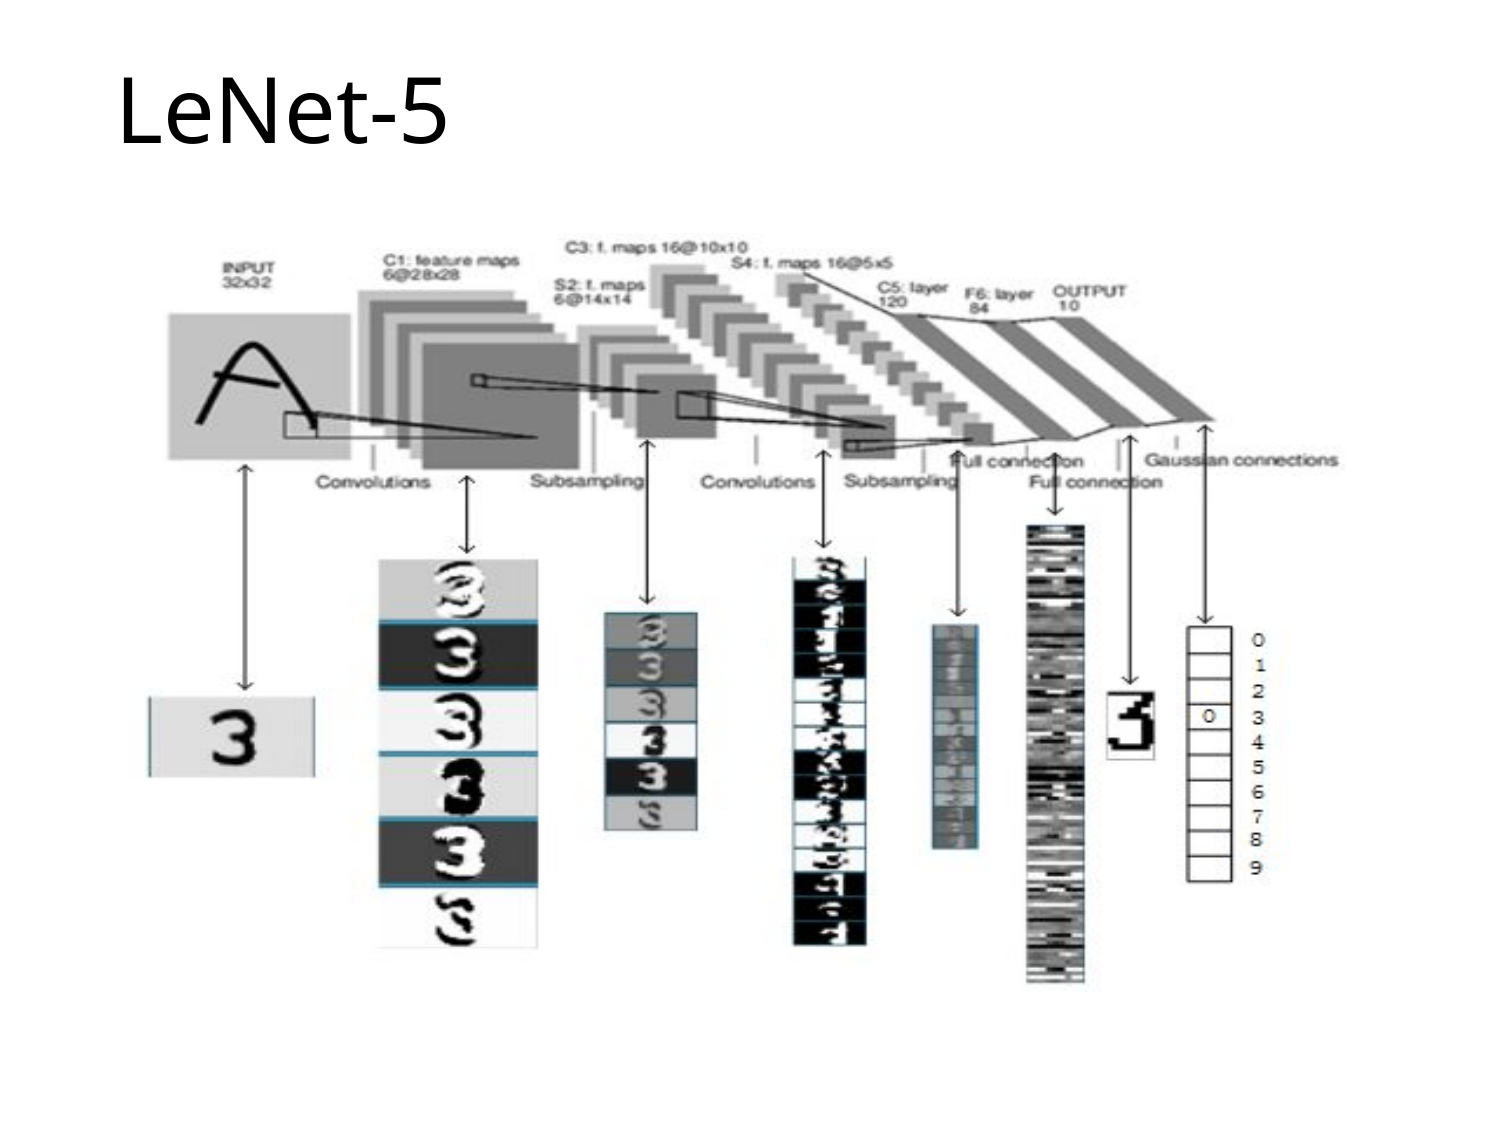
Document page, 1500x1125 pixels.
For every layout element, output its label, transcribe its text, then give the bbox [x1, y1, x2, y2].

title LeNet-5 [100, 20, 1400, 208]
picture [126, 233, 1374, 1006]
